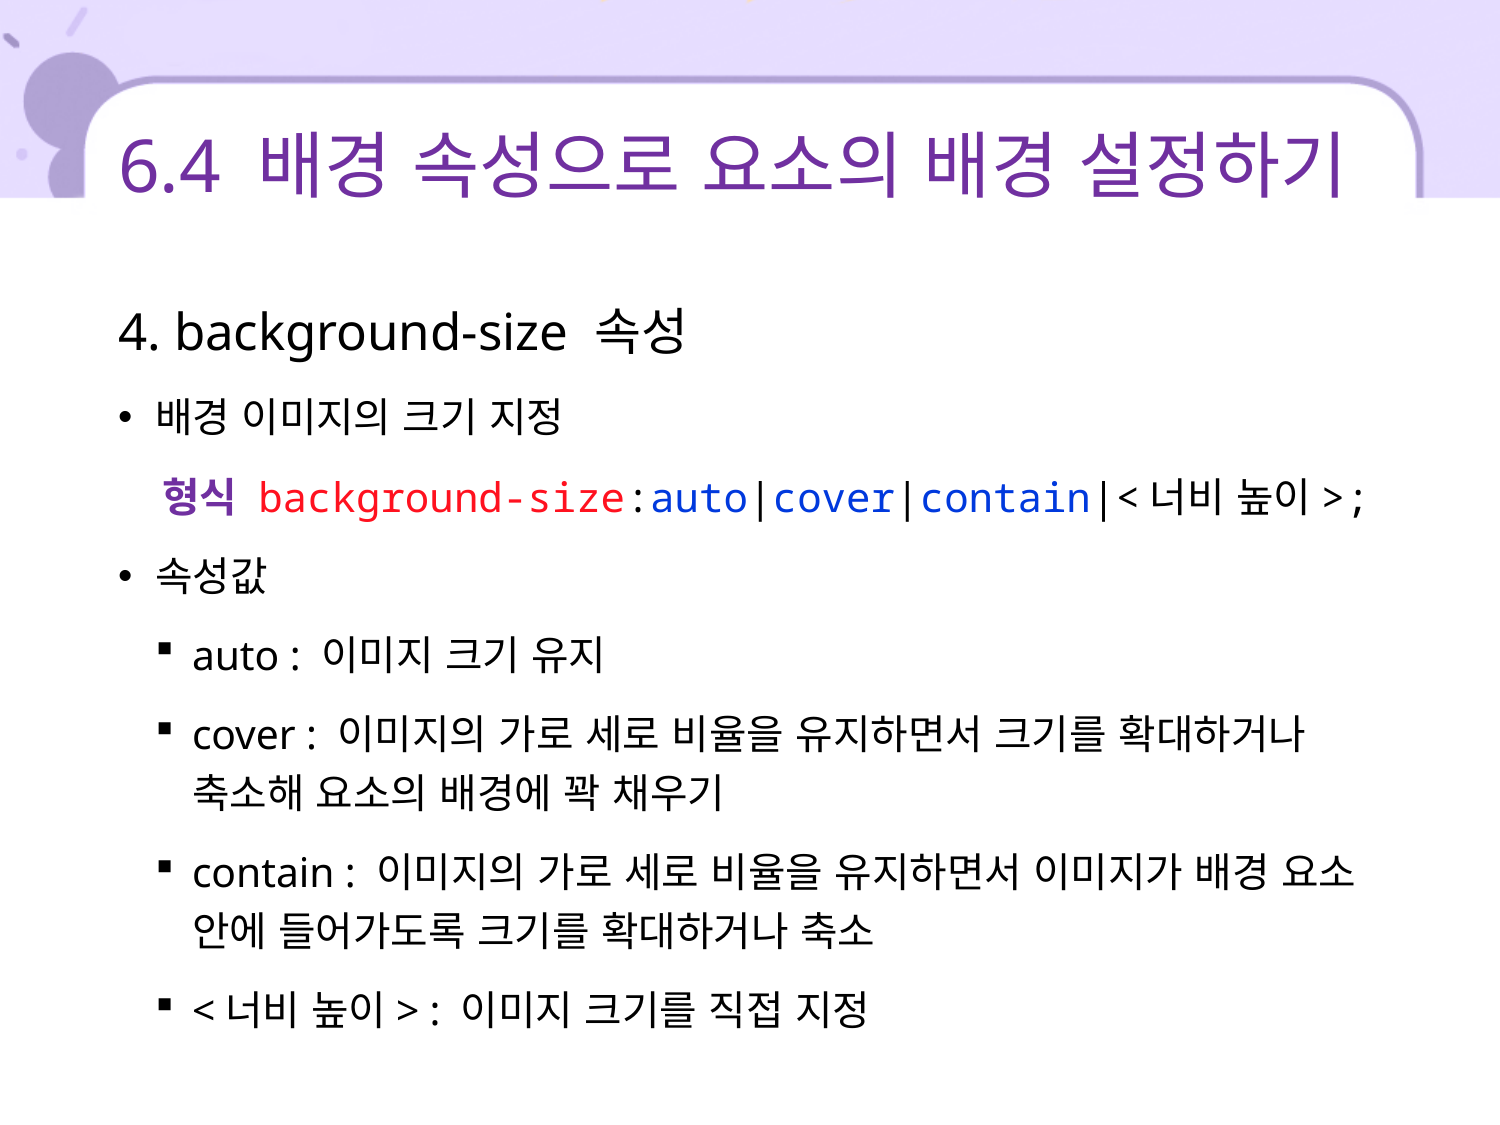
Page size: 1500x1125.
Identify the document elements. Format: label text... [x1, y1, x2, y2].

title 6.4 배경 속성으로 요소의 배경 설정하기 [103, 59, 1397, 278]
list 4. background-size 속성 배경 이미지의 크기 지정 형식 background-size:auto|cover|contain|<너비 높이>; 속성값 auto : 이미지 크기 유지 cover : 이미지의 가로 세로 비율을 유지하면서 크기를 확대하거나 축소해 요소의 배경에 꽉 채우기 contain : 이미지의 가로 세로 비율을 유지하면서 이미지가 배경 요소 안에 들어가도록 크기를 확대하거나 축소 <너비 높이> : 이미지 크기를 직접 지정 [103, 299, 1397, 1089]
picture [0, 0, 1500, 1125]
